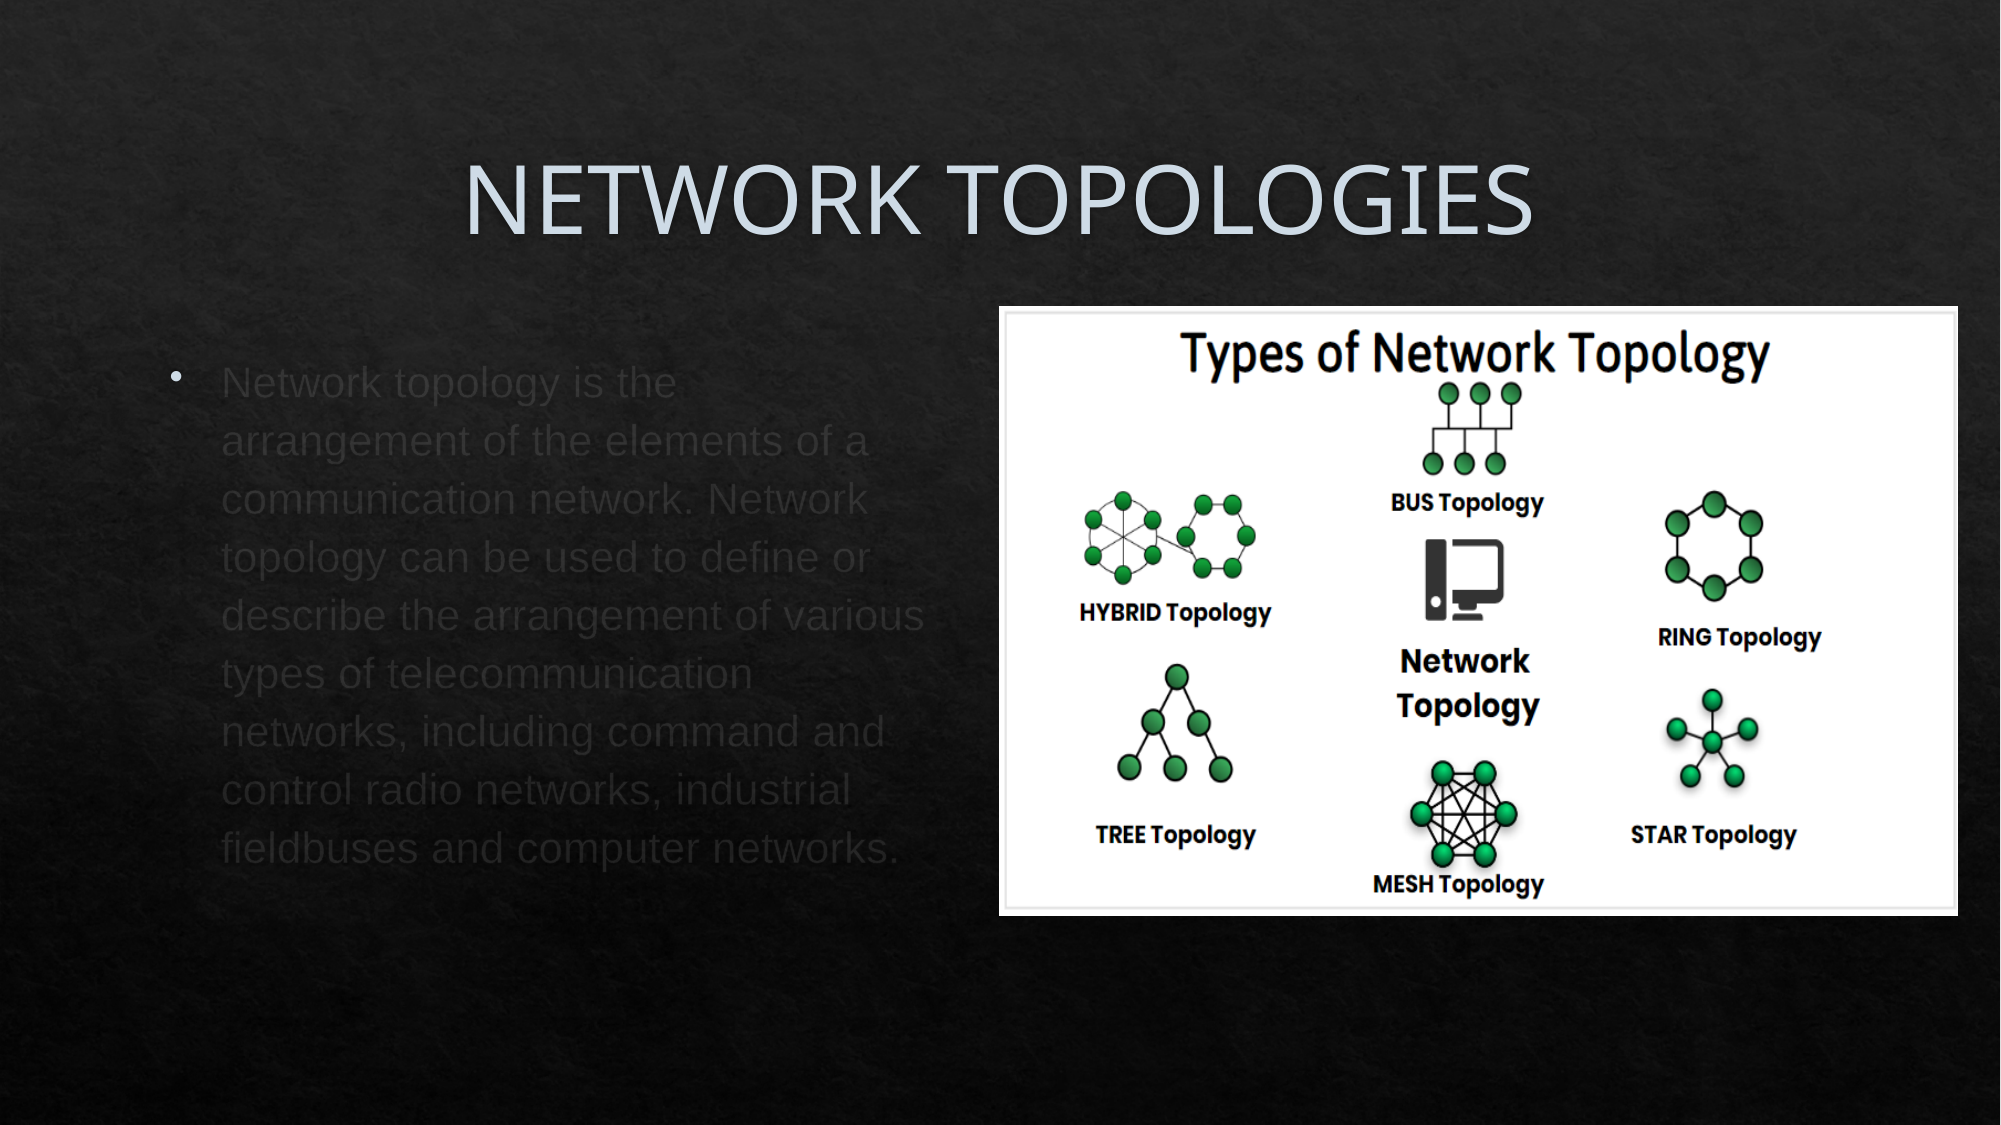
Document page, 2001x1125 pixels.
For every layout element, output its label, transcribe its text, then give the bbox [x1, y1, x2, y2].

picture [998, 305, 1959, 916]
list Network topology is the arrangement of the elements of a communication network. Network topology can be used to define or describe the arrangement of various types of telecommunication networks, including command and control radio networks, industrial fieldbuses and computer networks. [149, 340, 944, 950]
title NETWORK TOPOLOGIES [149, 99, 1849, 307]
